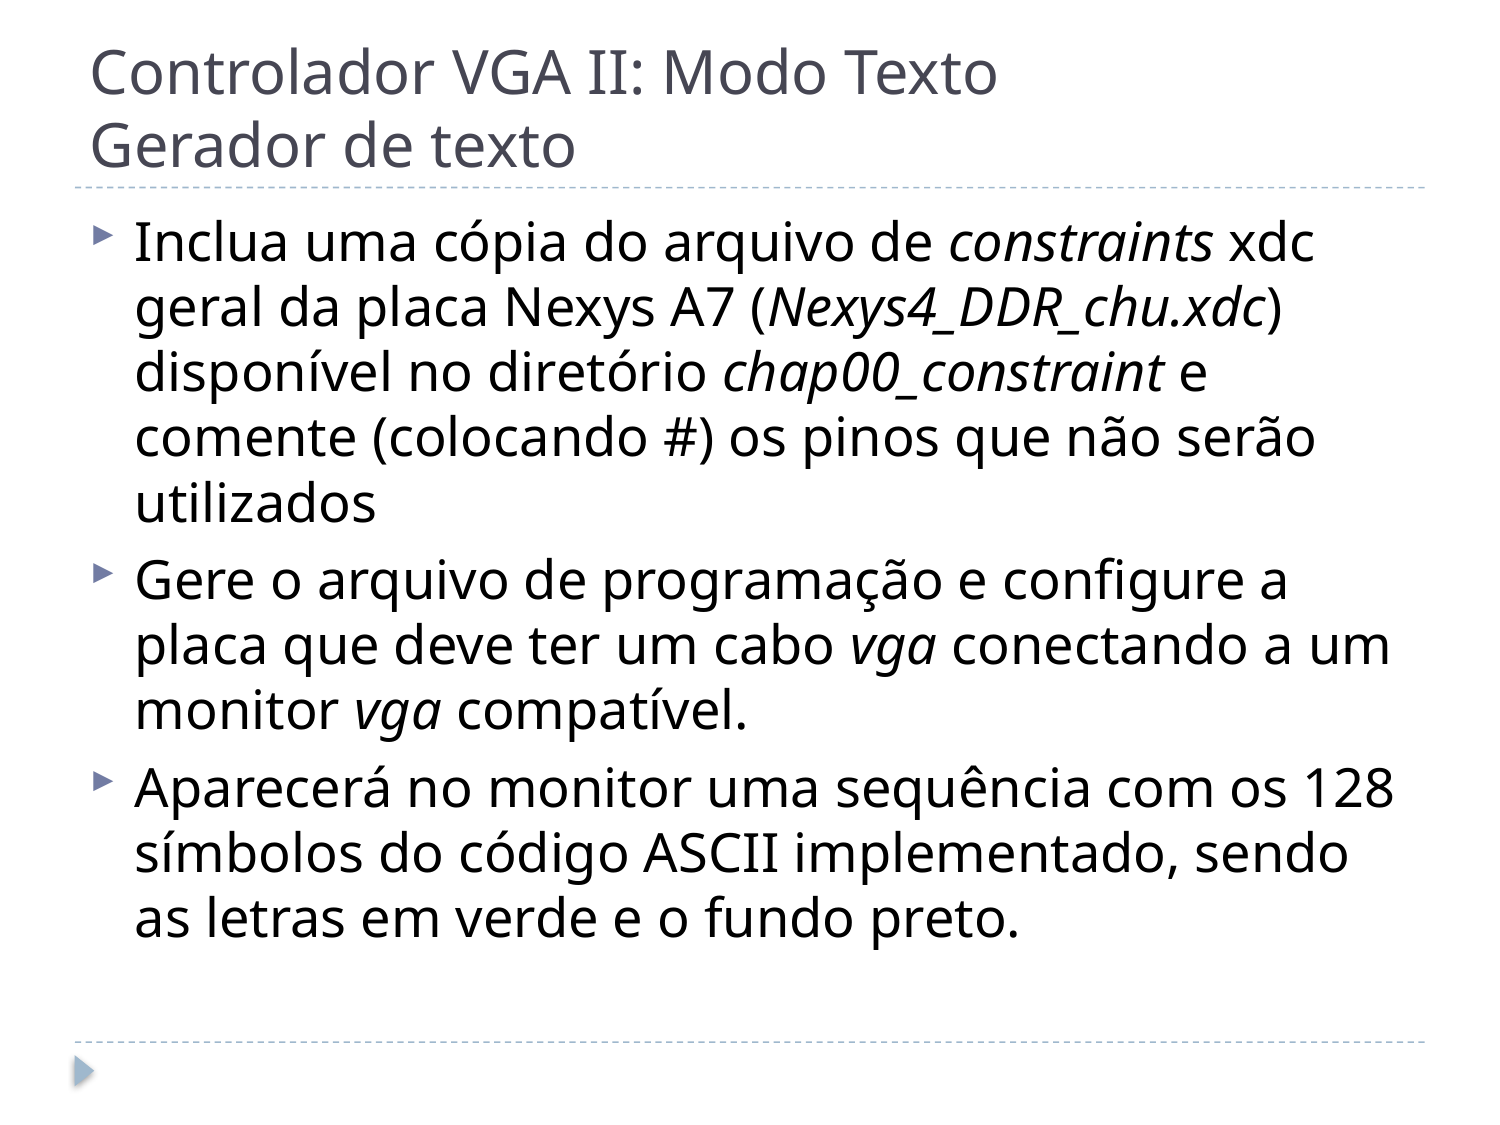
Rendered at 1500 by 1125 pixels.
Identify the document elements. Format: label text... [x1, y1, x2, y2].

list Inclua uma cópia do arquivo de constraints xdc geral da placa Nexys A7 (Nexys4_DDR_chu.xdc) disponível no diretório chap00_constraint e comente (colocando #) os pinos que não serão utilizados Gere o arquivo de programação e configure a placa que deve ter um cabo vga conectando a um monitor vga compatível. Aparecerá no monitor uma sequência com os 128 símbolos do código ASCII implementado, sendo as letras em verde e o fundo preto. [75, 200, 1425, 1010]
title Controlador VGA II: Modo Texto Gerador de texto [75, 24, 1425, 188]
